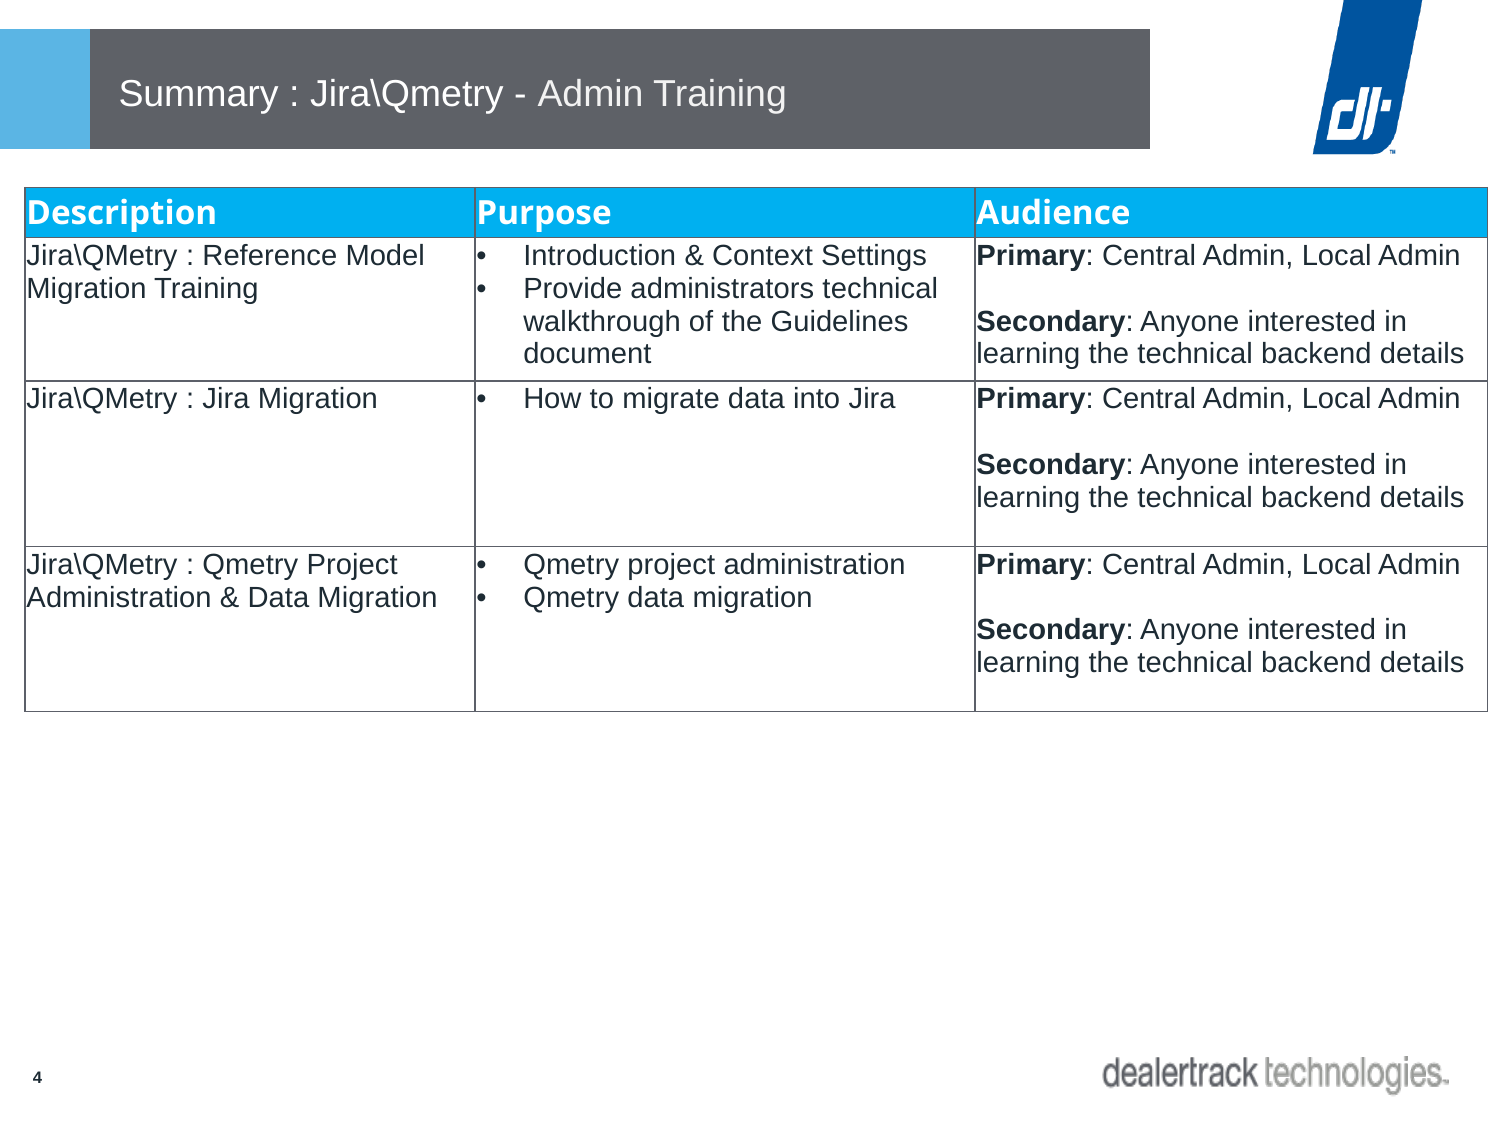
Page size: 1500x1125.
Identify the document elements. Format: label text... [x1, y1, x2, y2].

table_cell Primary: Central Admin, Local Admin Secondary: Anyone interested in learning the technical backend details [976, 382, 1487, 546]
title Summary : Jira\Qmetry - Admin Training [103, 31, 1113, 152]
picture [1309, 0, 1425, 163]
table_header Audience [976, 188, 1487, 237]
table_cell Jira\QMetry : Qmetry Project Administration & Data Migration [26, 547, 474, 711]
table_cell Jira\QMetry : Jira Migration [26, 382, 474, 546]
table_cell Primary: Central Admin, Local Admin Secondary: Anyone interested in learning the technical backend details [976, 238, 1487, 380]
picture [1087, 1056, 1462, 1098]
table_cell Primary: Central Admin, Local Admin Secondary: Anyone interested in learning the technical backend details [976, 547, 1487, 711]
table_cell Jira\QMetry : Reference Model Migration Training [26, 238, 474, 380]
table_header Description [26, 188, 474, 237]
table_cell Introduction & Context Settings Provide administrators technical walkthrough of the Guidelines document [476, 238, 974, 380]
table_cell How to migrate data into Jira [476, 382, 974, 546]
table_cell Qmetry project administration Qmetry data migration [476, 547, 974, 711]
slide_number 4 [0, 1029, 75, 1125]
table_header Purpose [476, 188, 974, 237]
